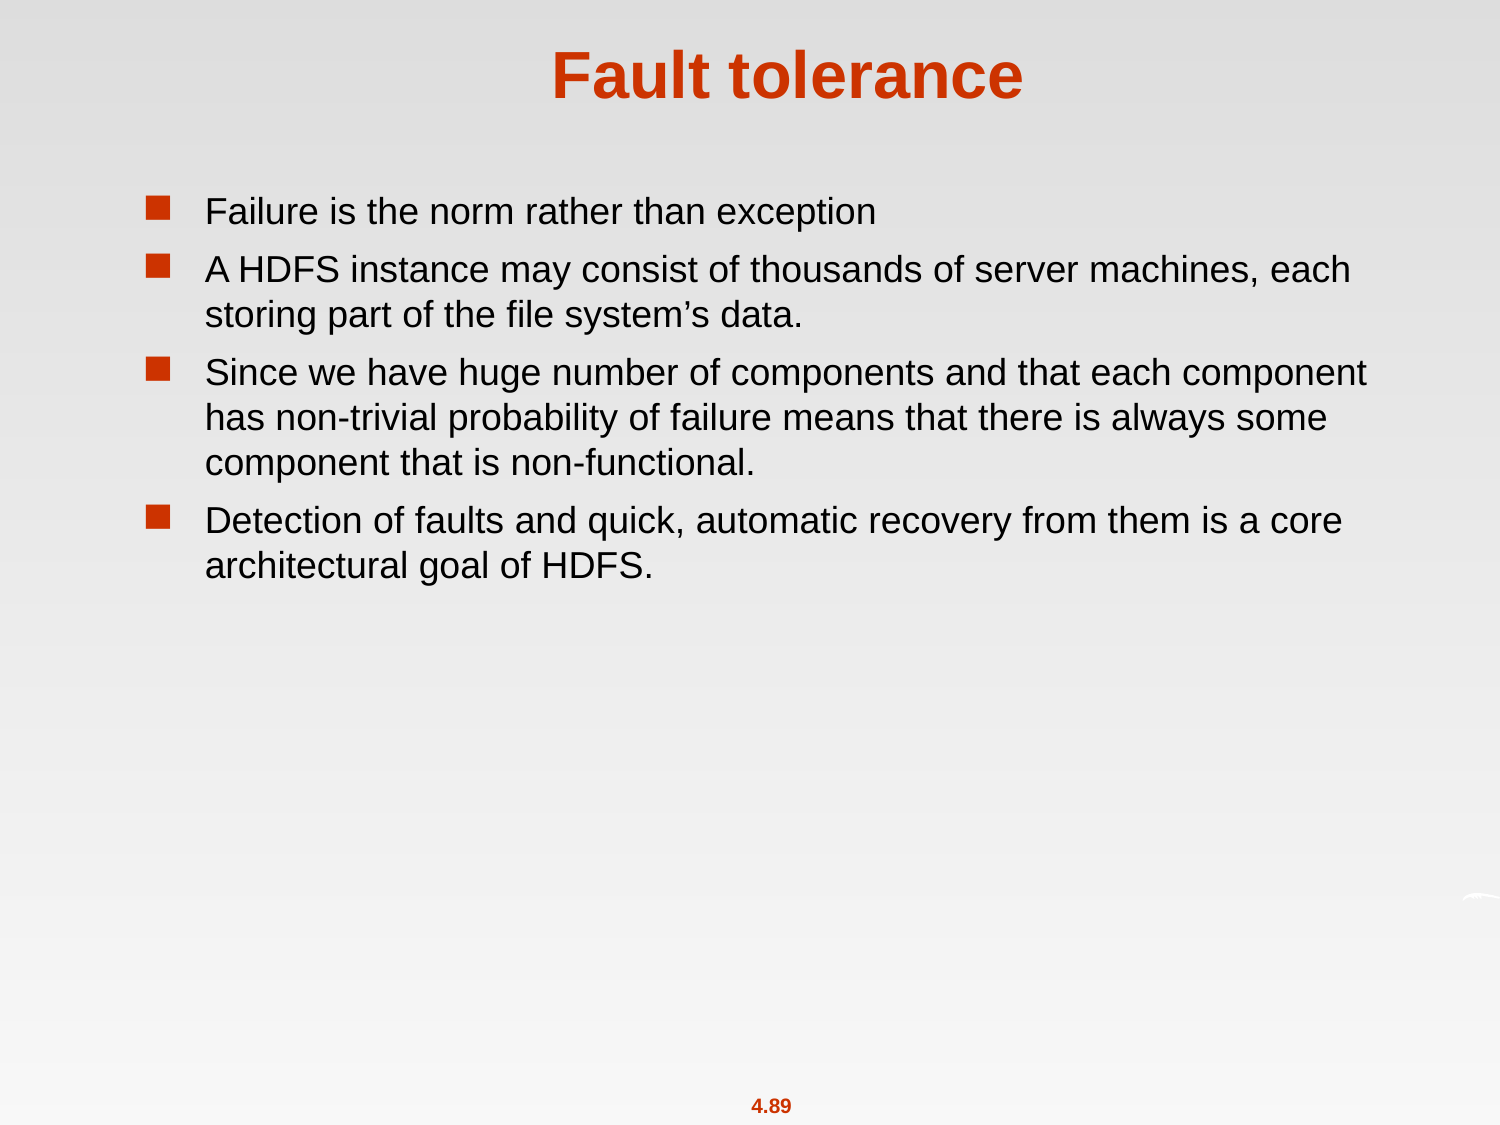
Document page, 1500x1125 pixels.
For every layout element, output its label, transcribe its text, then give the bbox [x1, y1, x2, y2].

list Failure is the norm rather than exception A HDFS instance may consist of thousands of server machines, each storing part of the file system’s data. Since we have huge number of components and that each component has non-trivial probability of failure means that there is always some component that is non-functional. Detection of faults and quick, automatic recovery from them is a core architectural goal of HDFS. [133, 179, 1391, 984]
title Fault tolerance [126, 19, 1451, 120]
